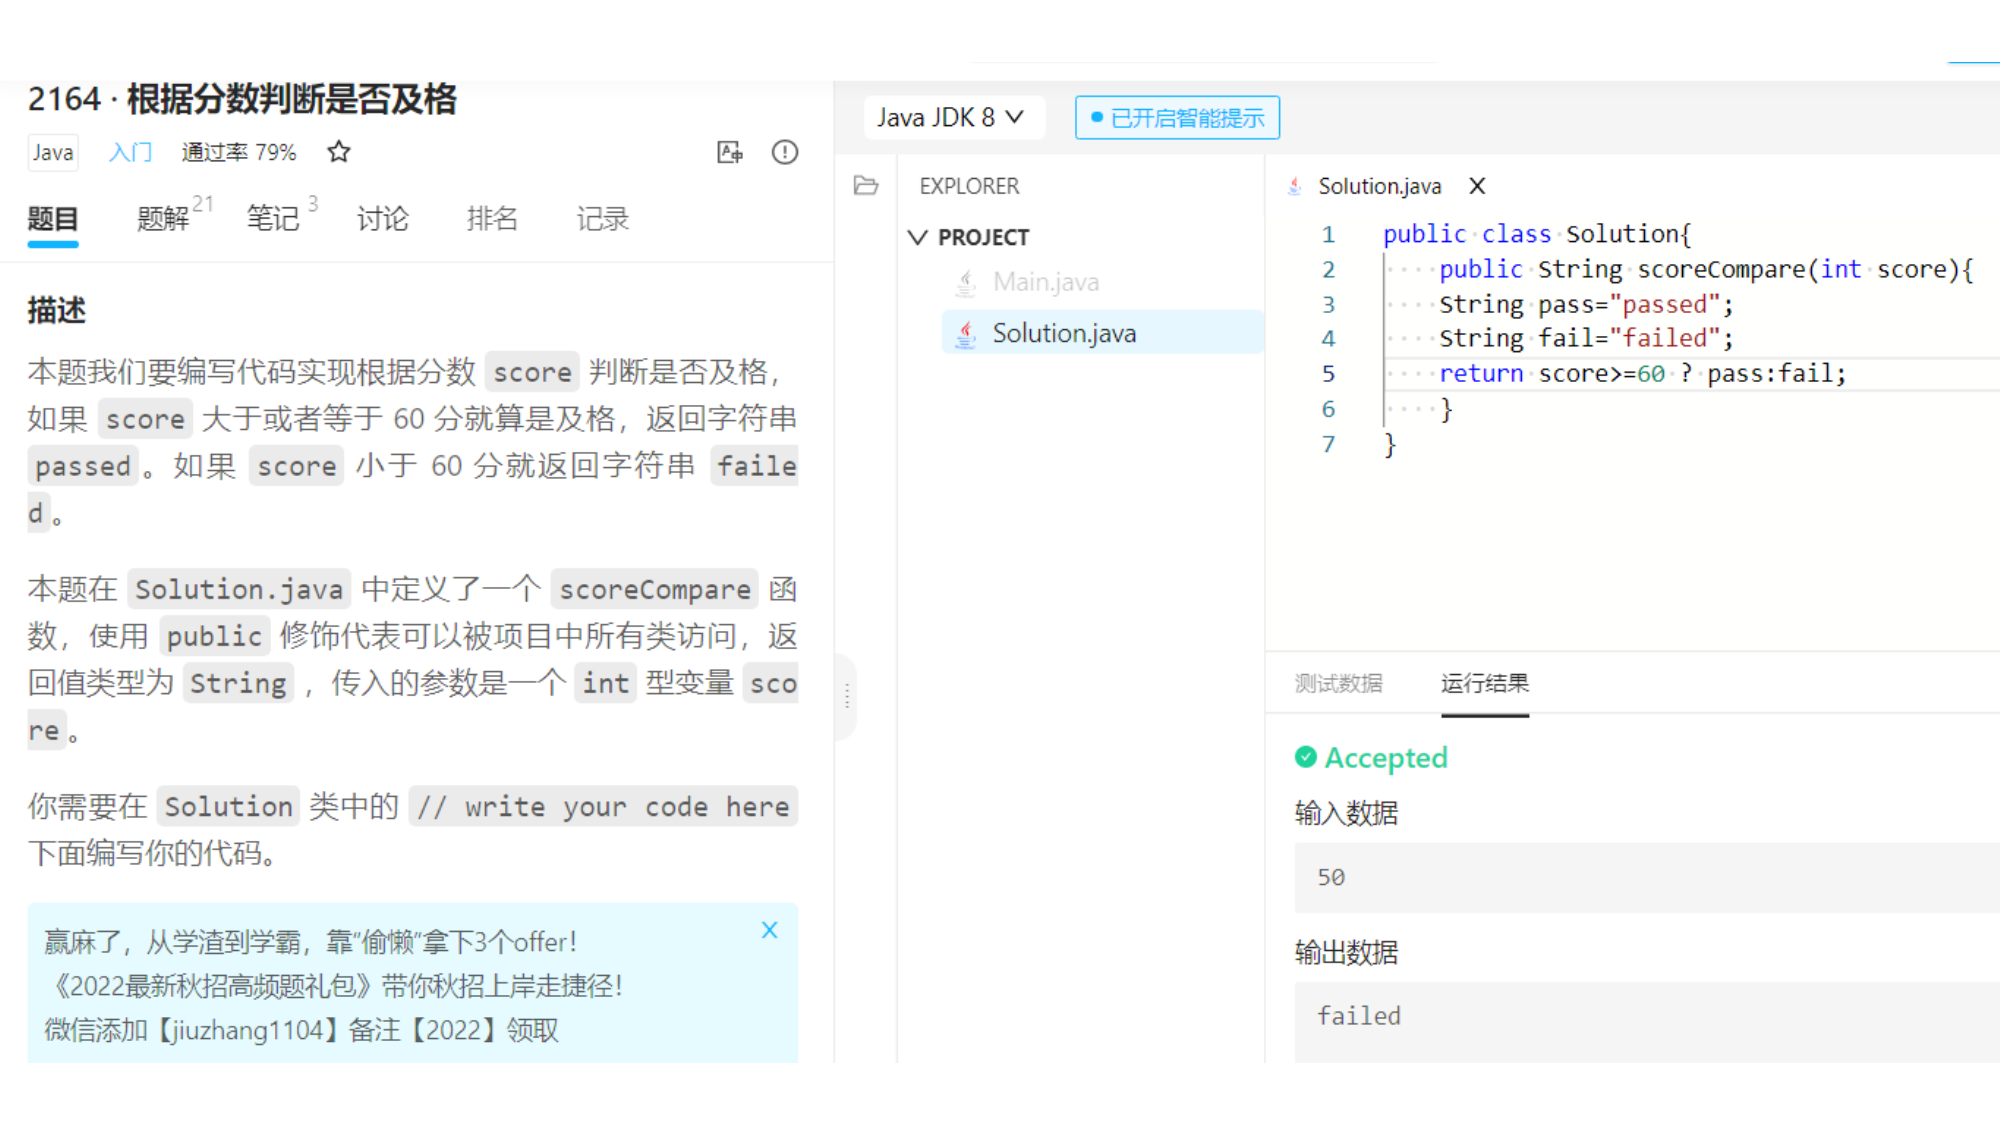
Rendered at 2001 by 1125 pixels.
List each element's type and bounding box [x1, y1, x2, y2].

picture [0, 62, 2000, 1063]
